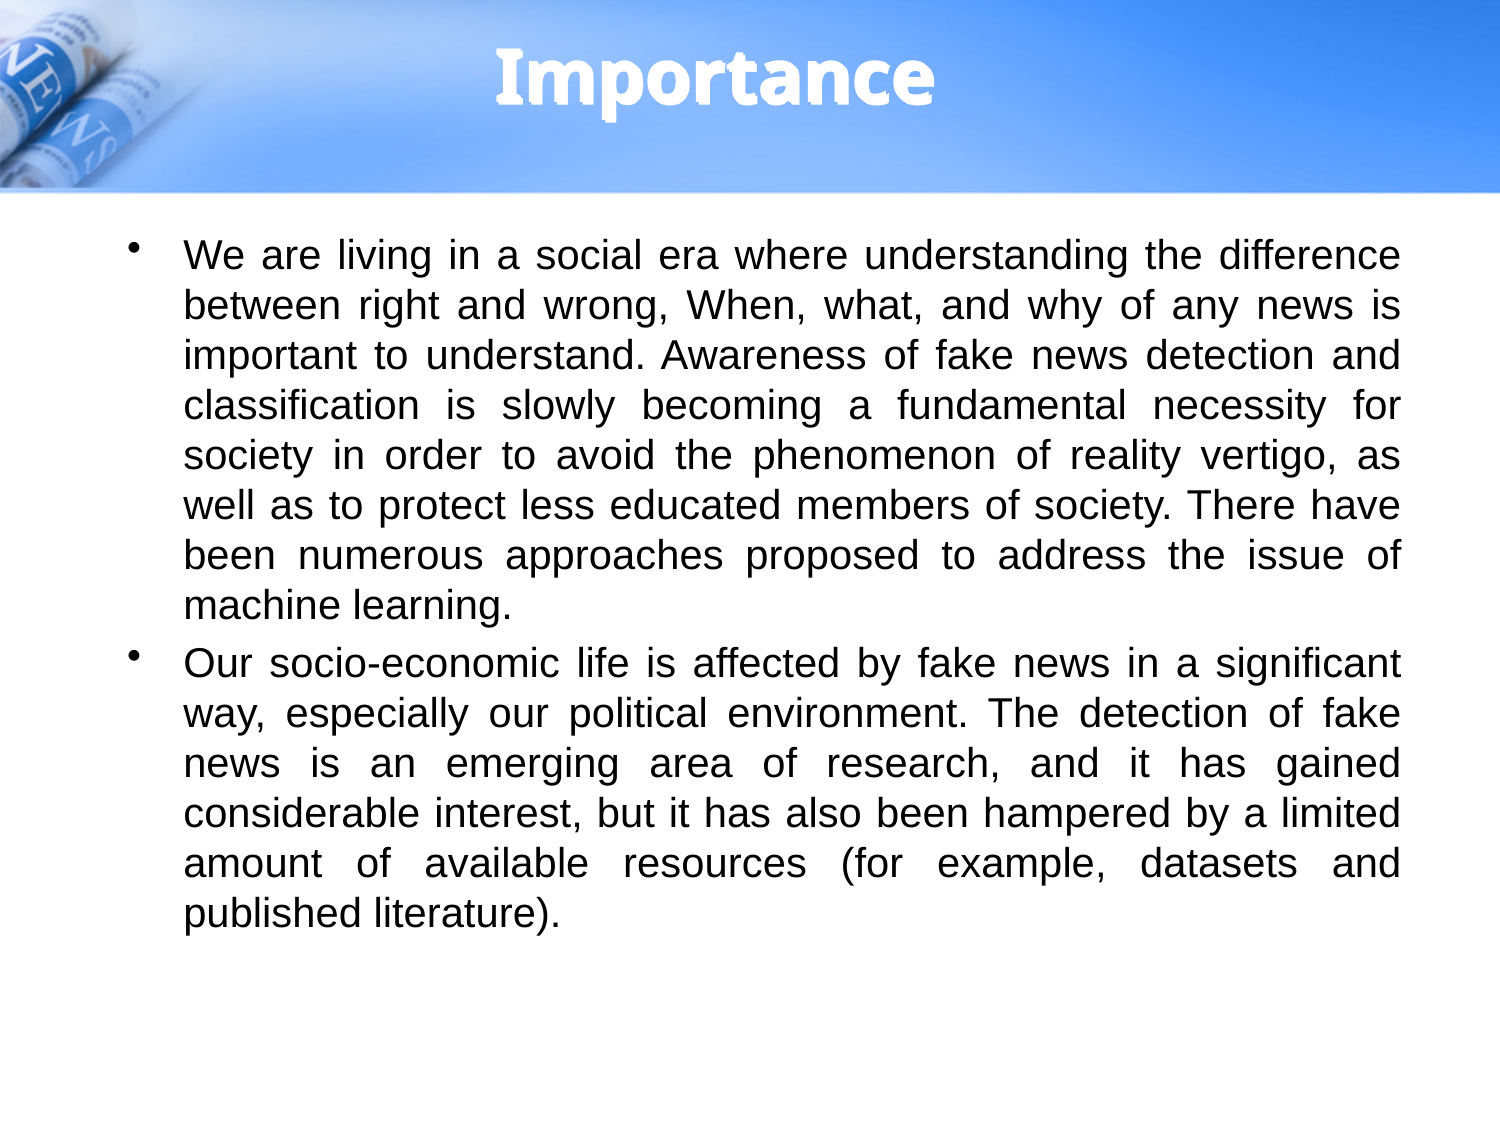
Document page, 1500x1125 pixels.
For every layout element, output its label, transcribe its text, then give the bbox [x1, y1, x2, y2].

picture [0, 0, 1500, 1125]
list We are living in a social era where understanding the difference between right and wrong, When, what, and why of any news is important to understand. Awareness of fake news detection and classification is slowly becoming a fundamental necessity for society in order to avoid the phenomenon of reality vertigo, as well as to protect less educated members of society. There have been numerous approaches proposed to address the issue of machine learning. Our socio-economic life is affected by fake news in a significant way, especially our political environment. The detection of fake news is an emerging area of research, and it has gained considerable interest, but it has also been hampered by a limited amount of available resources (for example, datasets and published literature). [111, 219, 1418, 1059]
title Importance [289, 18, 1141, 126]
